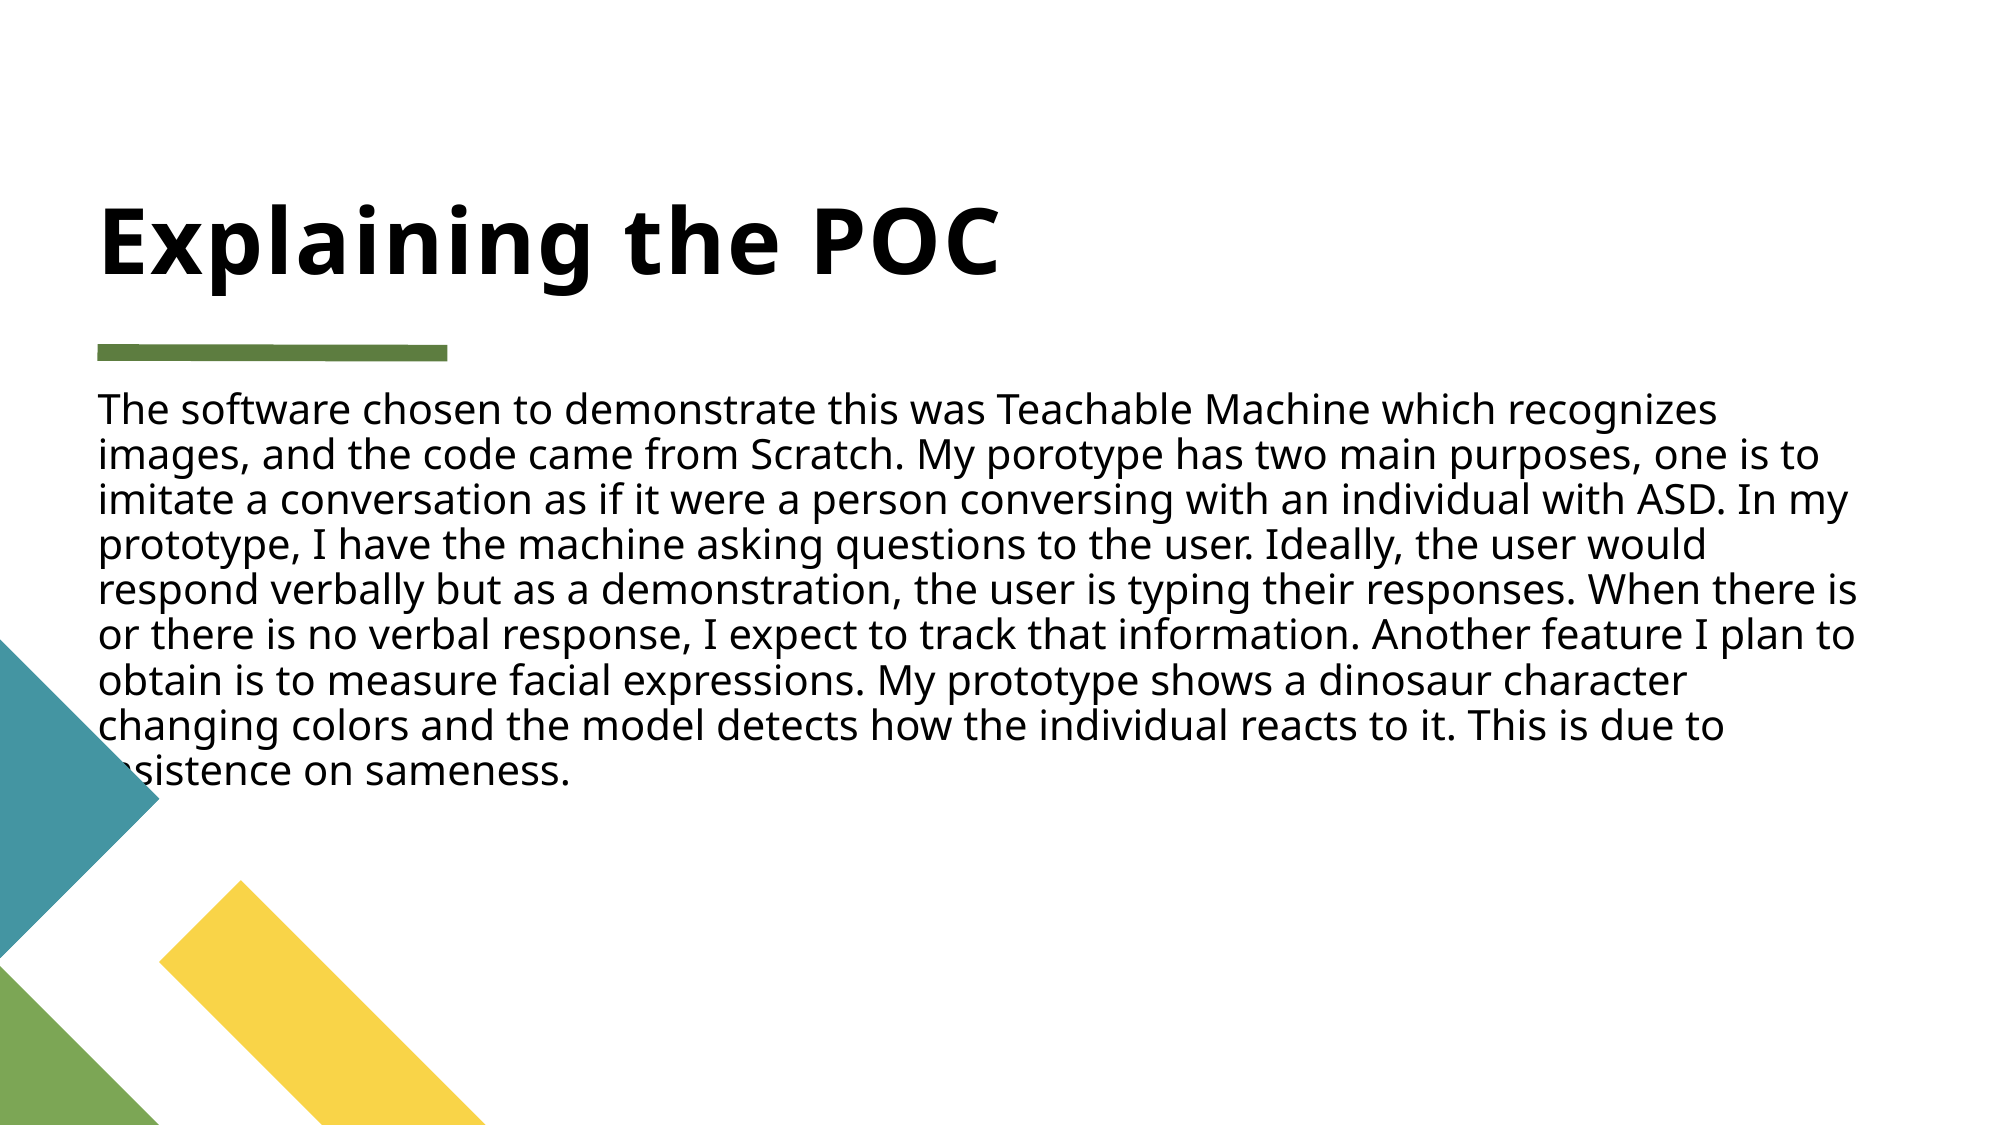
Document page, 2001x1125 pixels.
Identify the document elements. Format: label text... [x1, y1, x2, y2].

list The software chosen to demonstrate this was Teachable Machine which recognizes images, and the code came from Scratch. My porotype has two main purposes, one is to imitate a conversation as if it were a person conversing with an individual with ASD. In my prototype, I have the machine asking questions to the user. Ideally, the user would respond verbally but as a demonstration, the user is typing their responses. When there is or there is no verbal response, I expect to track that information. Another feature I plan to obtain is to measure facial expressions. My prototype shows a dinosaur character changing colors and the model detects how the individual reacts to it. This is due to insistence on sameness. [97, 351, 1882, 958]
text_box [0, 639, 486, 1125]
title Explaining the POC [97, 16, 1882, 293]
